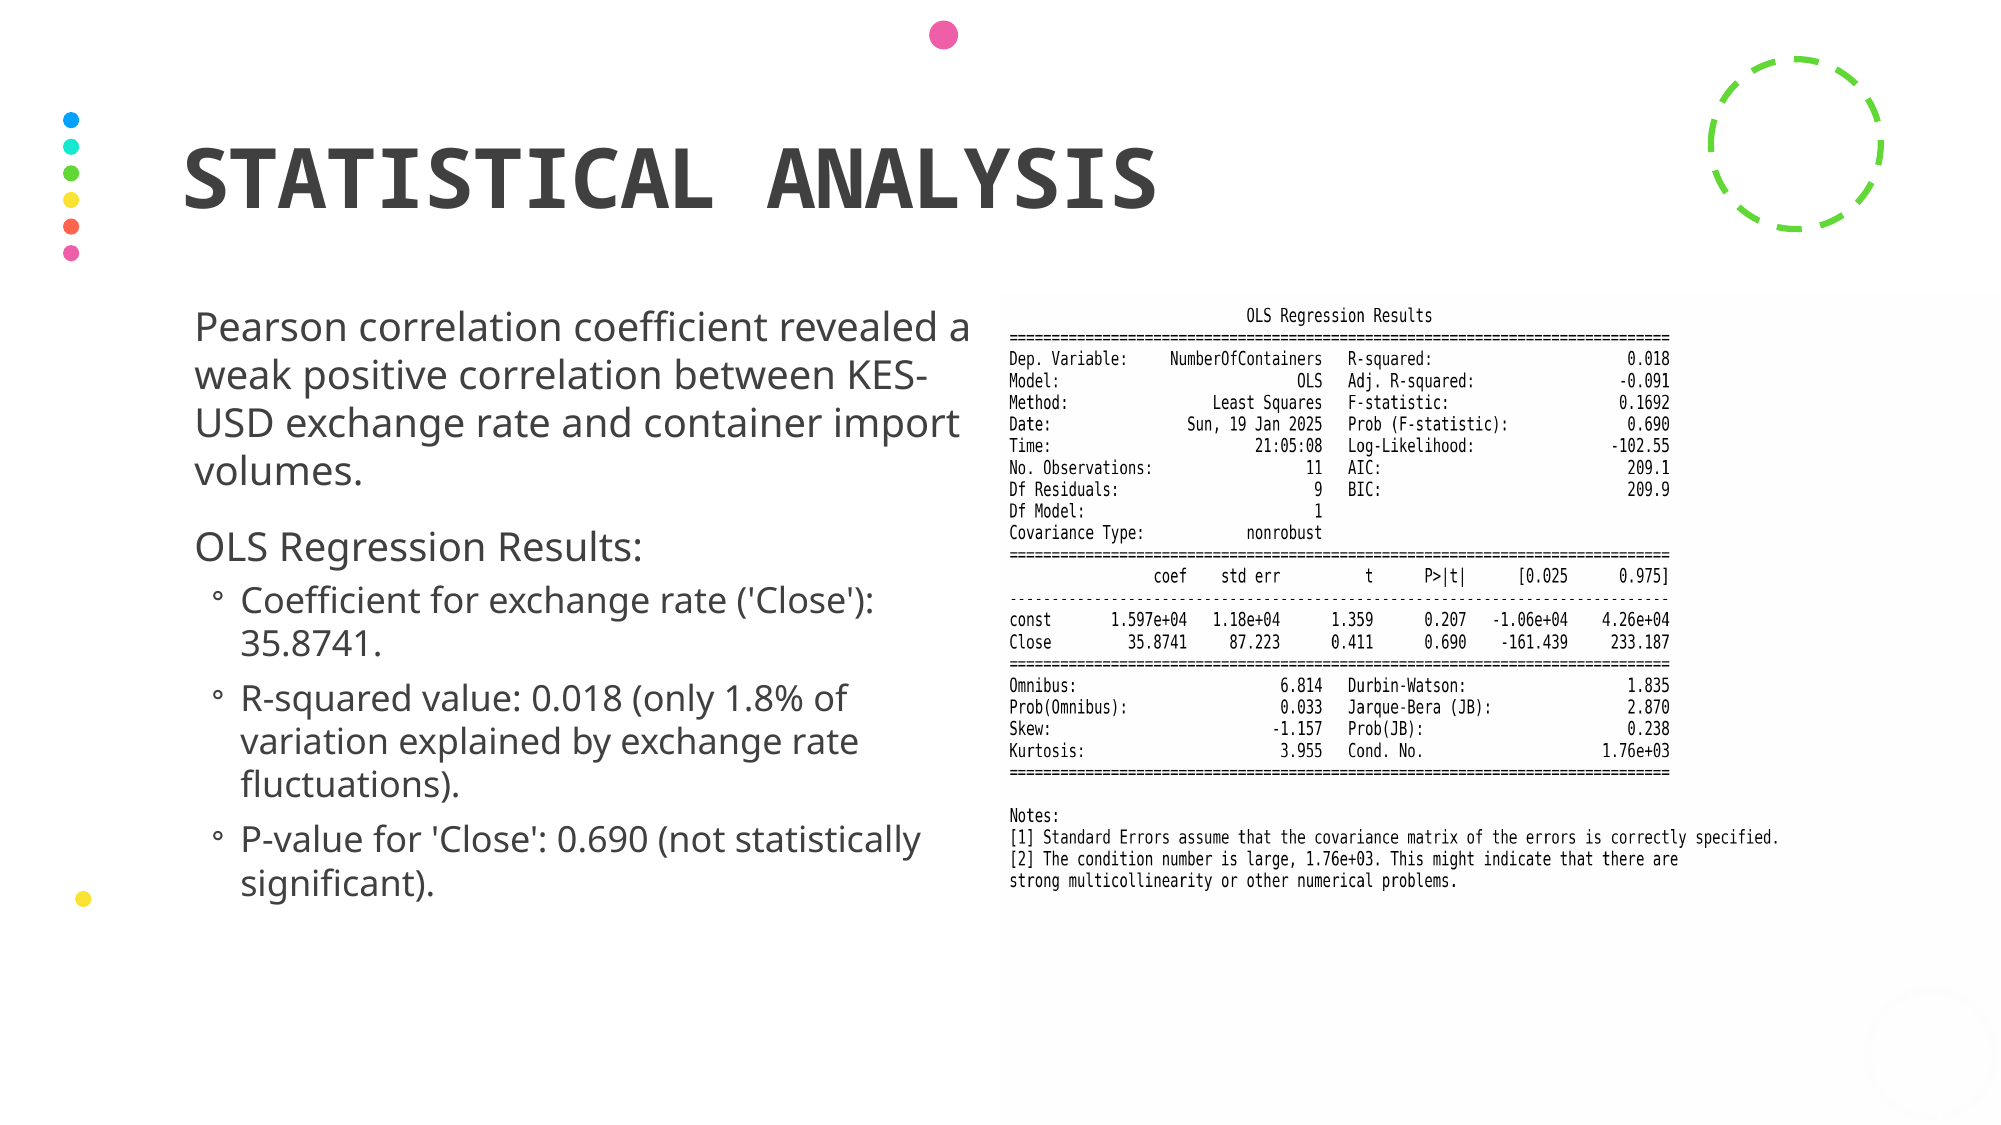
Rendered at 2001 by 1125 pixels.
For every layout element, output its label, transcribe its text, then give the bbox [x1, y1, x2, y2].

picture [999, 293, 2000, 1125]
list Pearson correlation coefficient revealed a weak positive correlation between KES-USD exchange rate and container import volumes. OLS Regression Results: Coefficient for exchange rate ('Close'): 35.8741. R-squared value: 0.018 (only 1.8% of variation explained by exchange rate fluctuations). P-value for 'Close': 0.690 (not statistically significant). [180, 293, 998, 917]
title Statistical Analysis [180, 69, 1830, 293]
